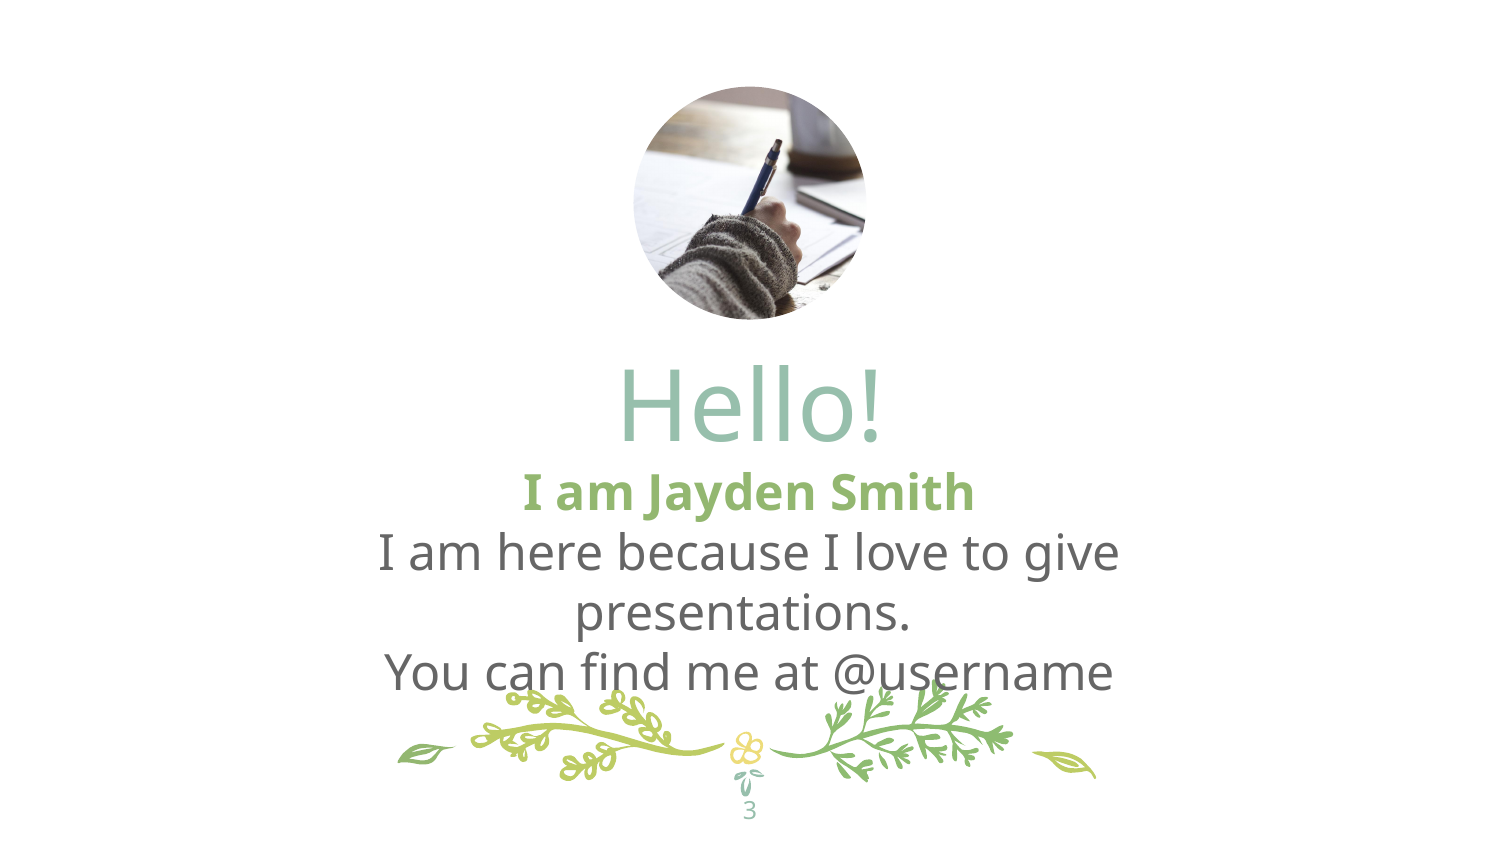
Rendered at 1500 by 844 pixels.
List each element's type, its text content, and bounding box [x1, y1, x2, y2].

picture [633, 86, 867, 320]
title Hello! [209, 285, 1291, 445]
slide_number 3 [705, 779, 795, 844]
subtitle I am Jayden Smith I am here because I love to give presentations. You can find me at @username [209, 445, 1291, 751]
